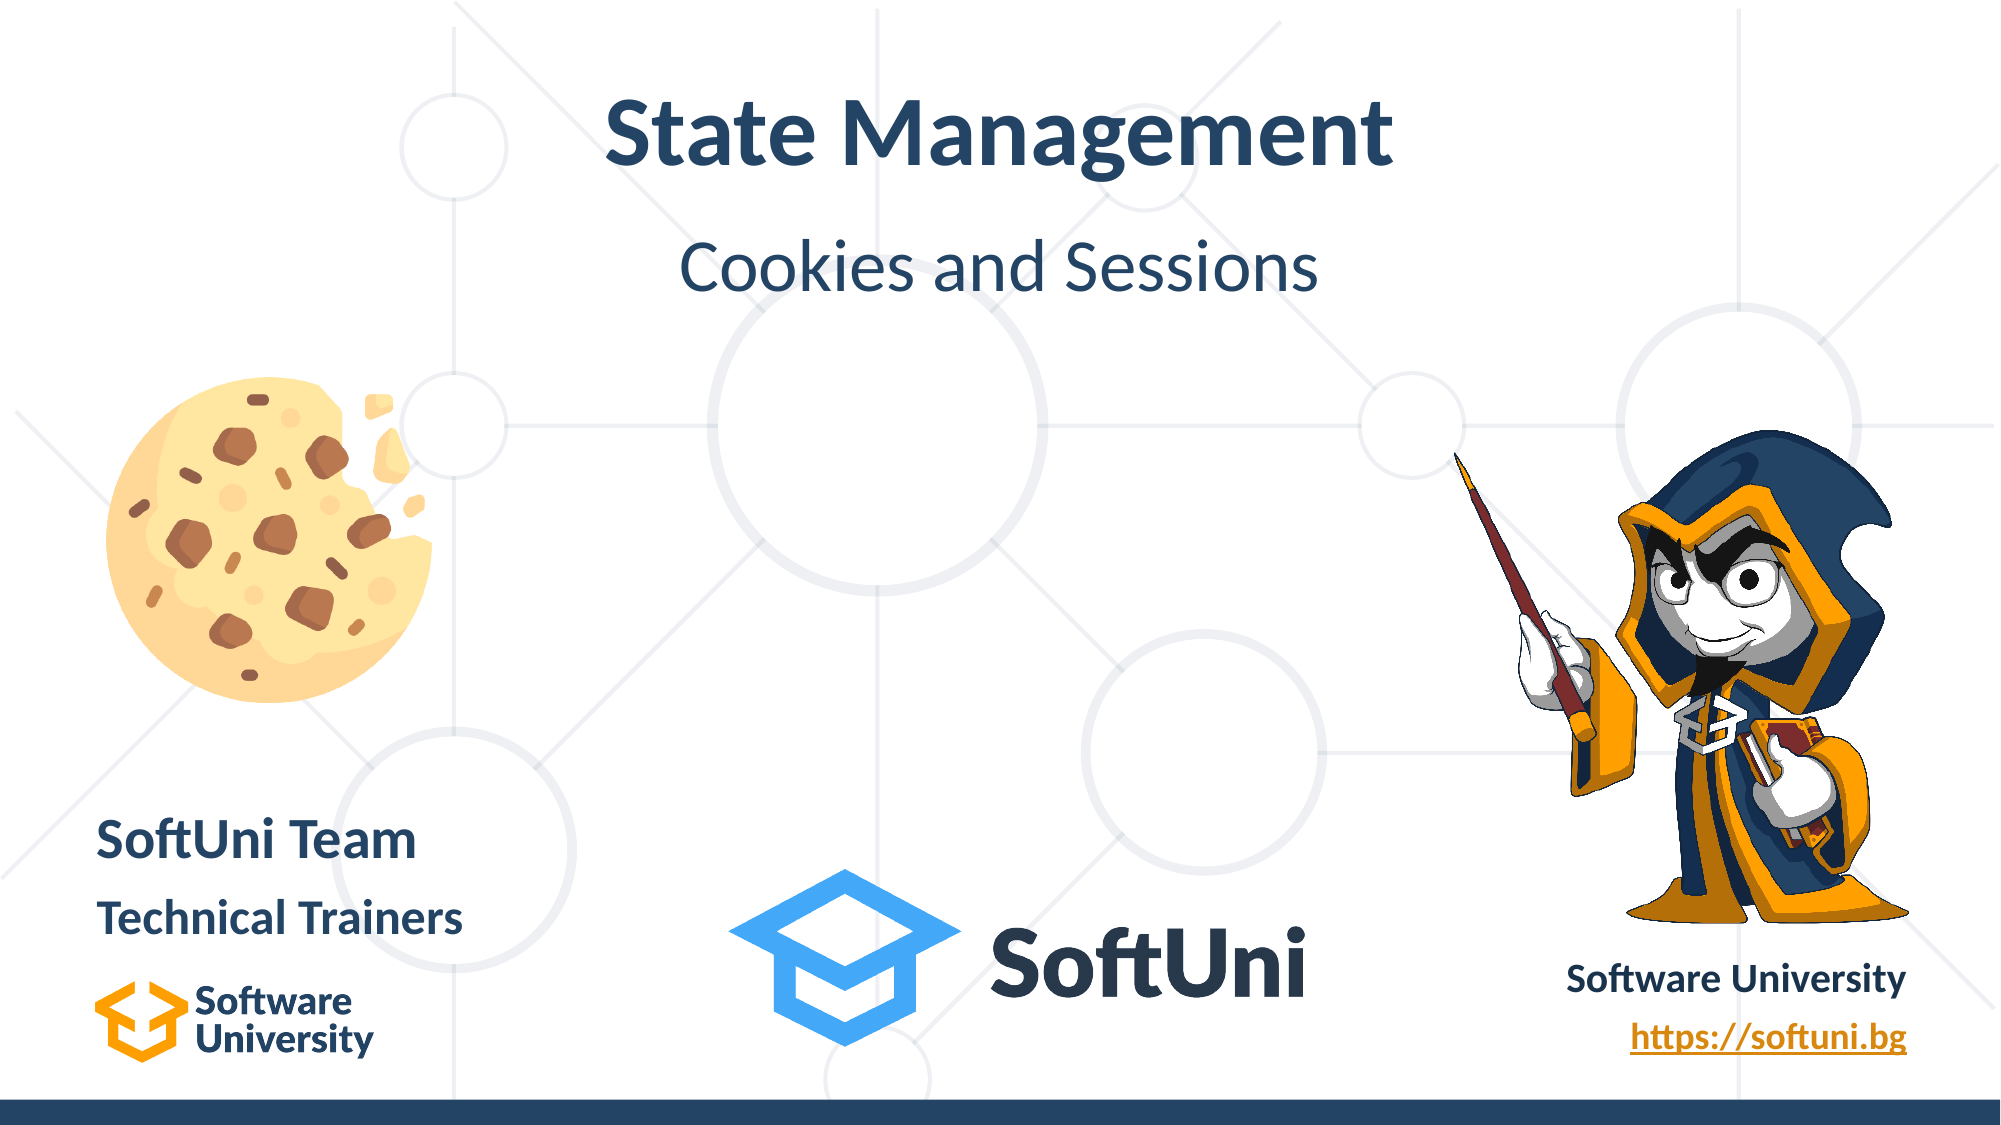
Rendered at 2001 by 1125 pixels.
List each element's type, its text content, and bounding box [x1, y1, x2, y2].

title State Management [90, 52, 1910, 198]
picture [106, 377, 432, 703]
list https://softuni.bg [1428, 1005, 1913, 1062]
subtitle Cookies and Sessions [90, 206, 1910, 423]
list Software University [1428, 944, 1913, 1005]
picture [83, 970, 384, 1074]
picture [1451, 428, 1910, 924]
list SoftUni Team [90, 795, 580, 871]
picture [709, 850, 1325, 1064]
list Technical Trainers [90, 876, 580, 950]
